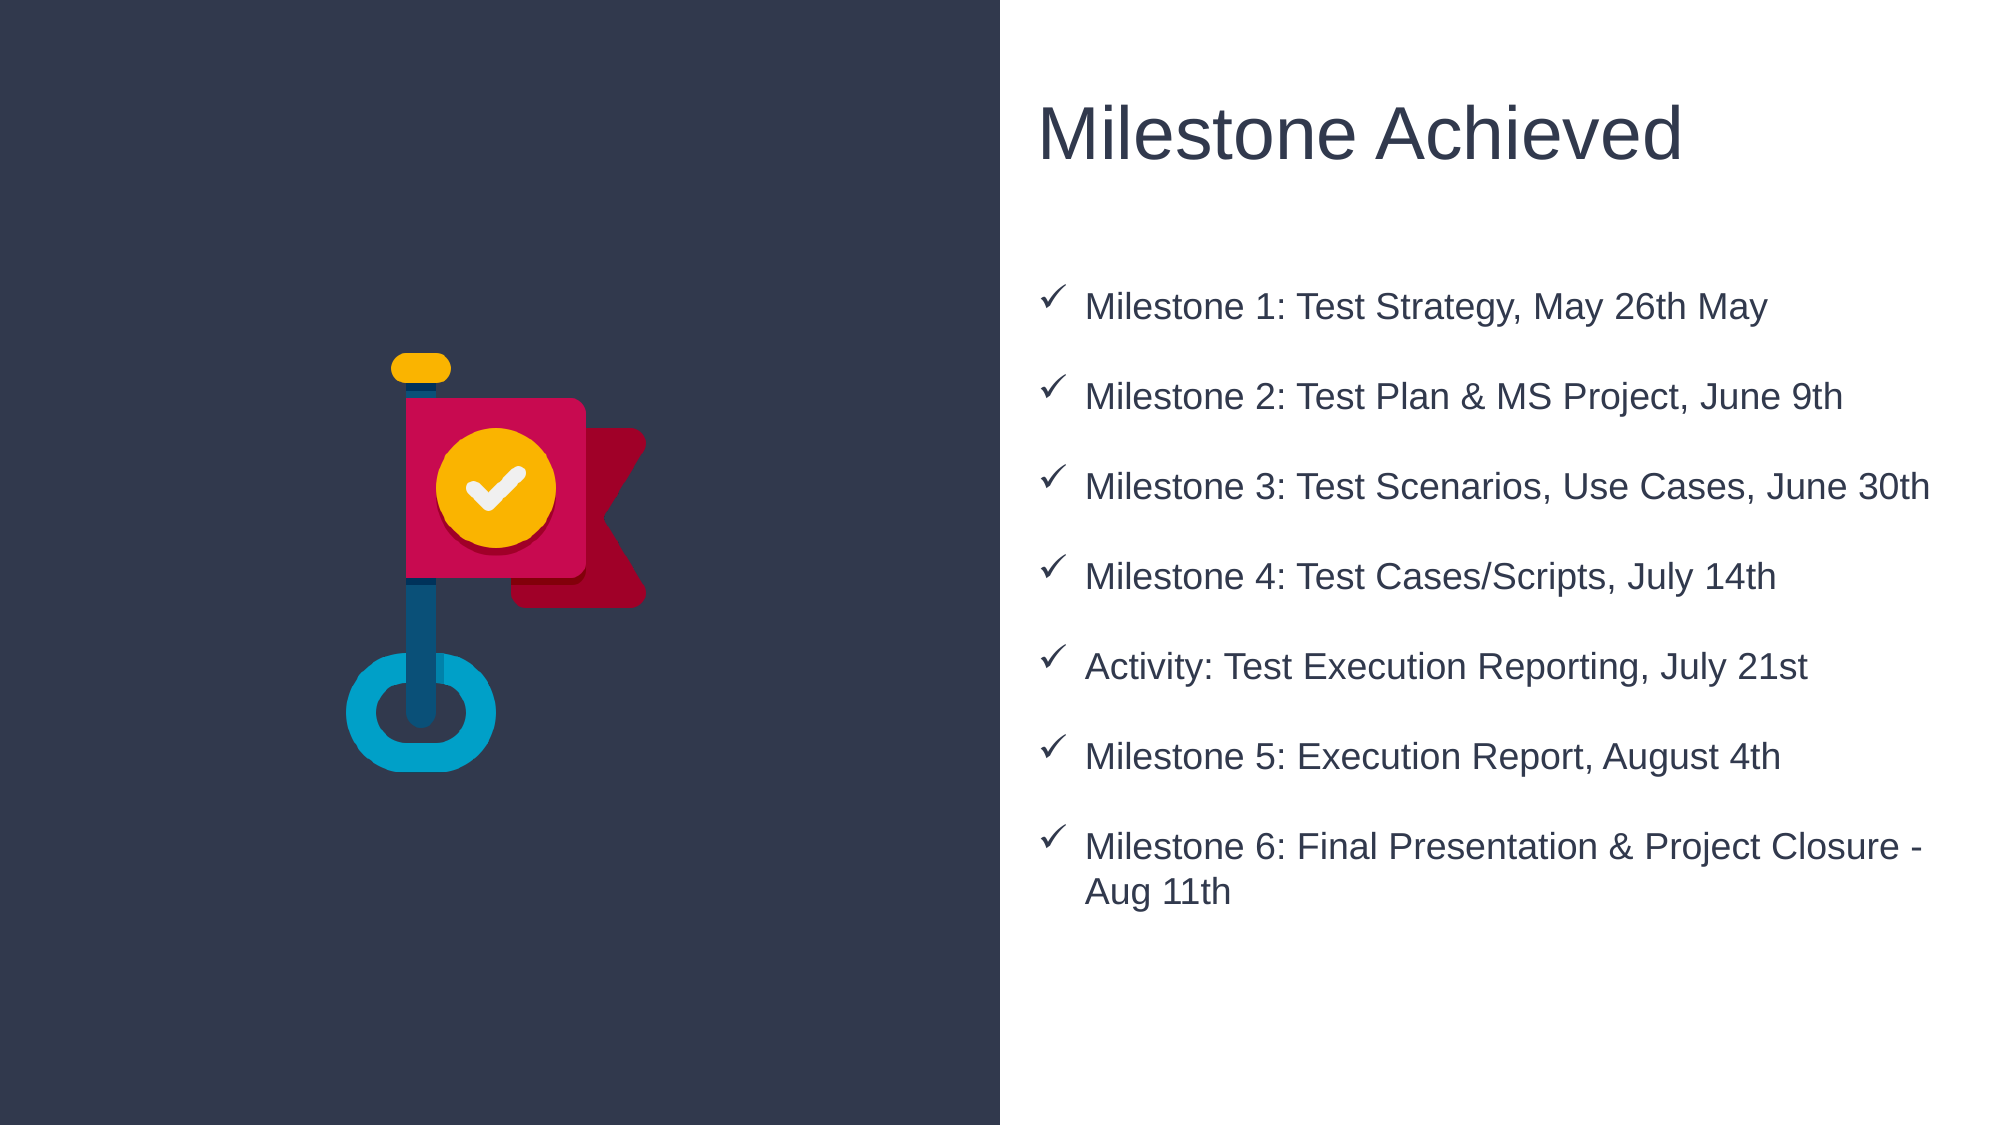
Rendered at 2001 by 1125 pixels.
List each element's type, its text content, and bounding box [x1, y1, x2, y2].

text_box Milestone 1: Test Strategy, May 26th May Milestone 2: Test Plan & MS Project, June 9th Milestone 3: Test Scenarios, Use Cases, June 30th Milestone 4: Test Cases/Scripts, July 14th Activity: Test Execution Reporting, July 21st Milestone 5: Execution Report, August 4th Milestone 6: Final Presentation & Project Closure - Aug 11th [1023, 274, 1984, 920]
text_box Milestone Achieved [1023, 77, 1706, 183]
picture [256, 323, 736, 802]
